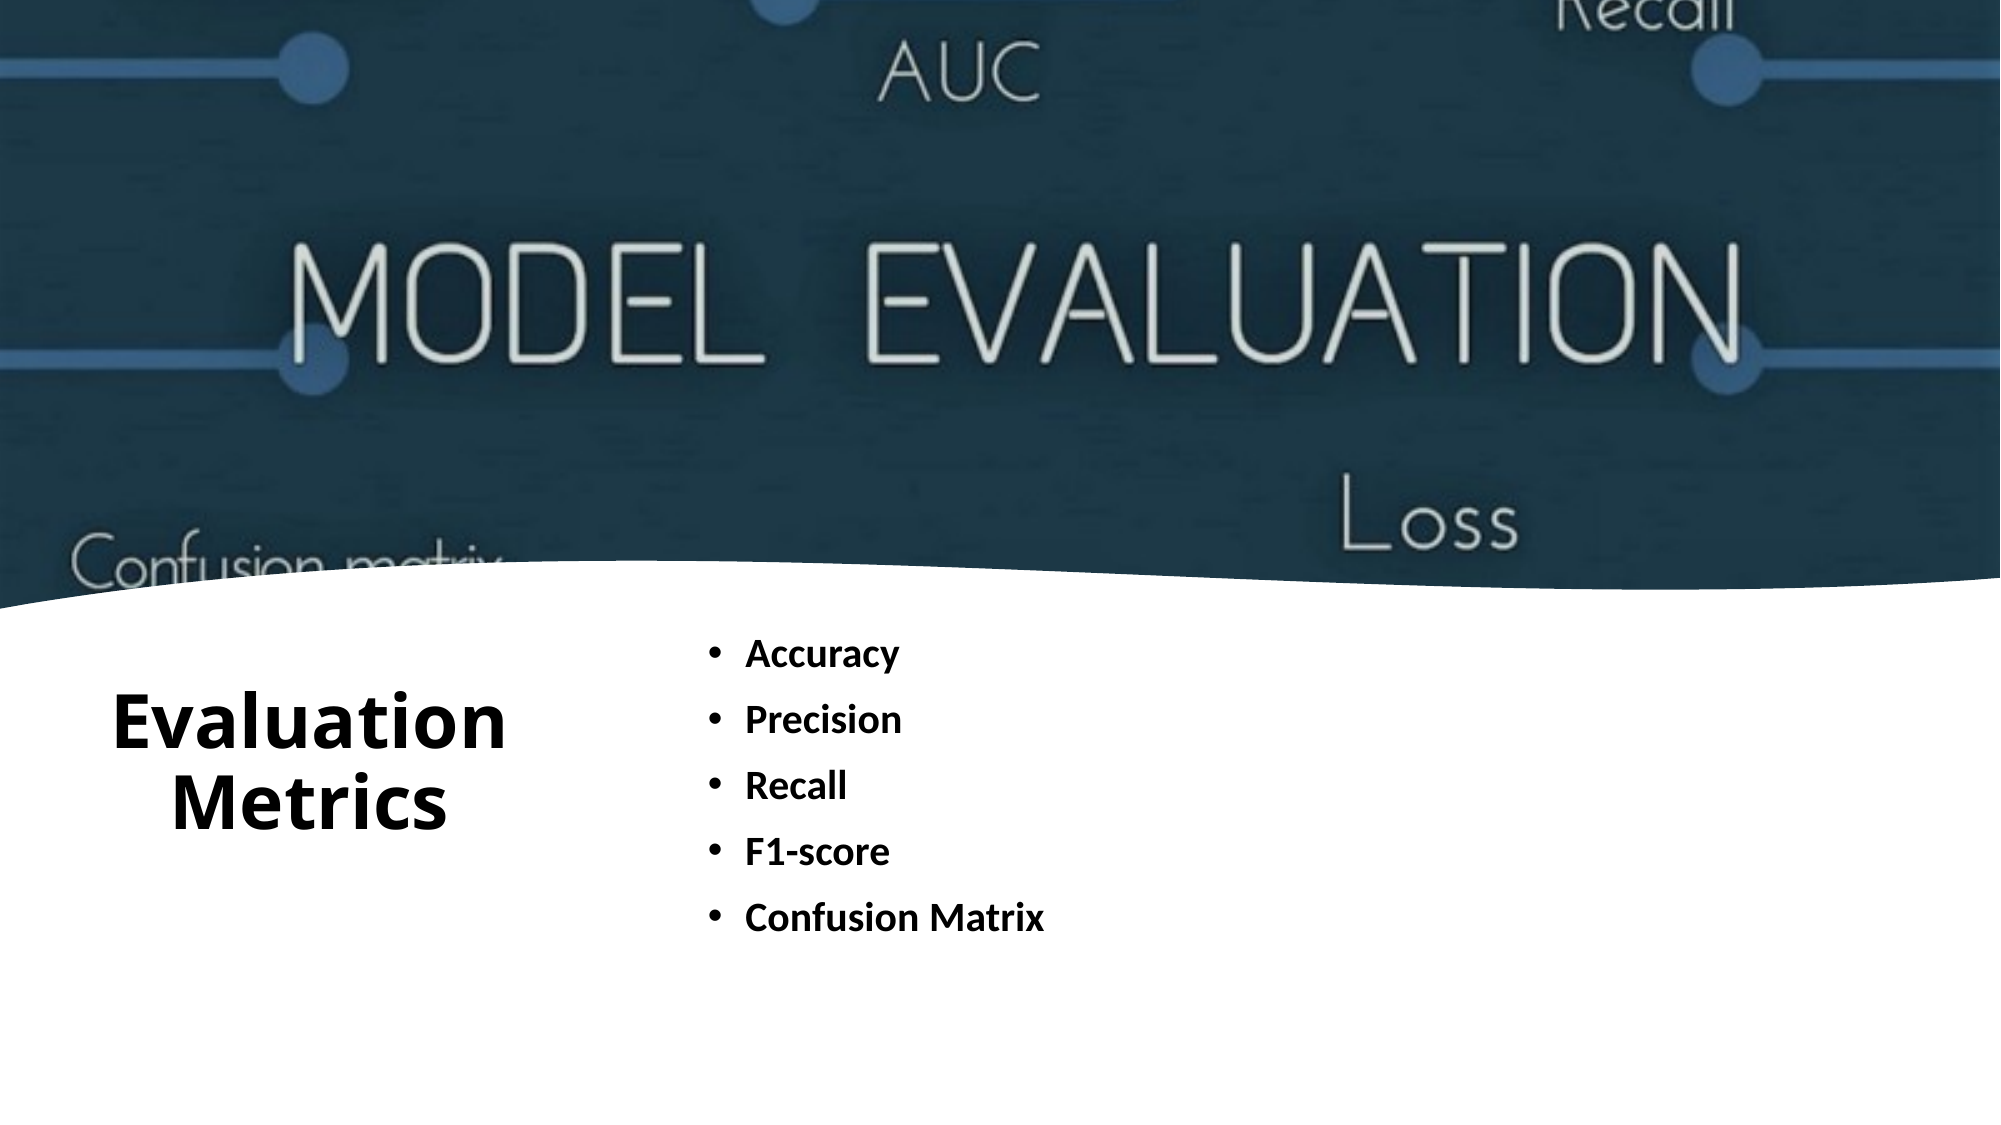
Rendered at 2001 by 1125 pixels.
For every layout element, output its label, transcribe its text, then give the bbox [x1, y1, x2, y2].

title Evaluation Metrics [0, 615, 619, 915]
picture [0, 0, 2000, 609]
list Accuracy Precision Recall F1-score Confusion Matrix [692, 615, 1921, 1018]
